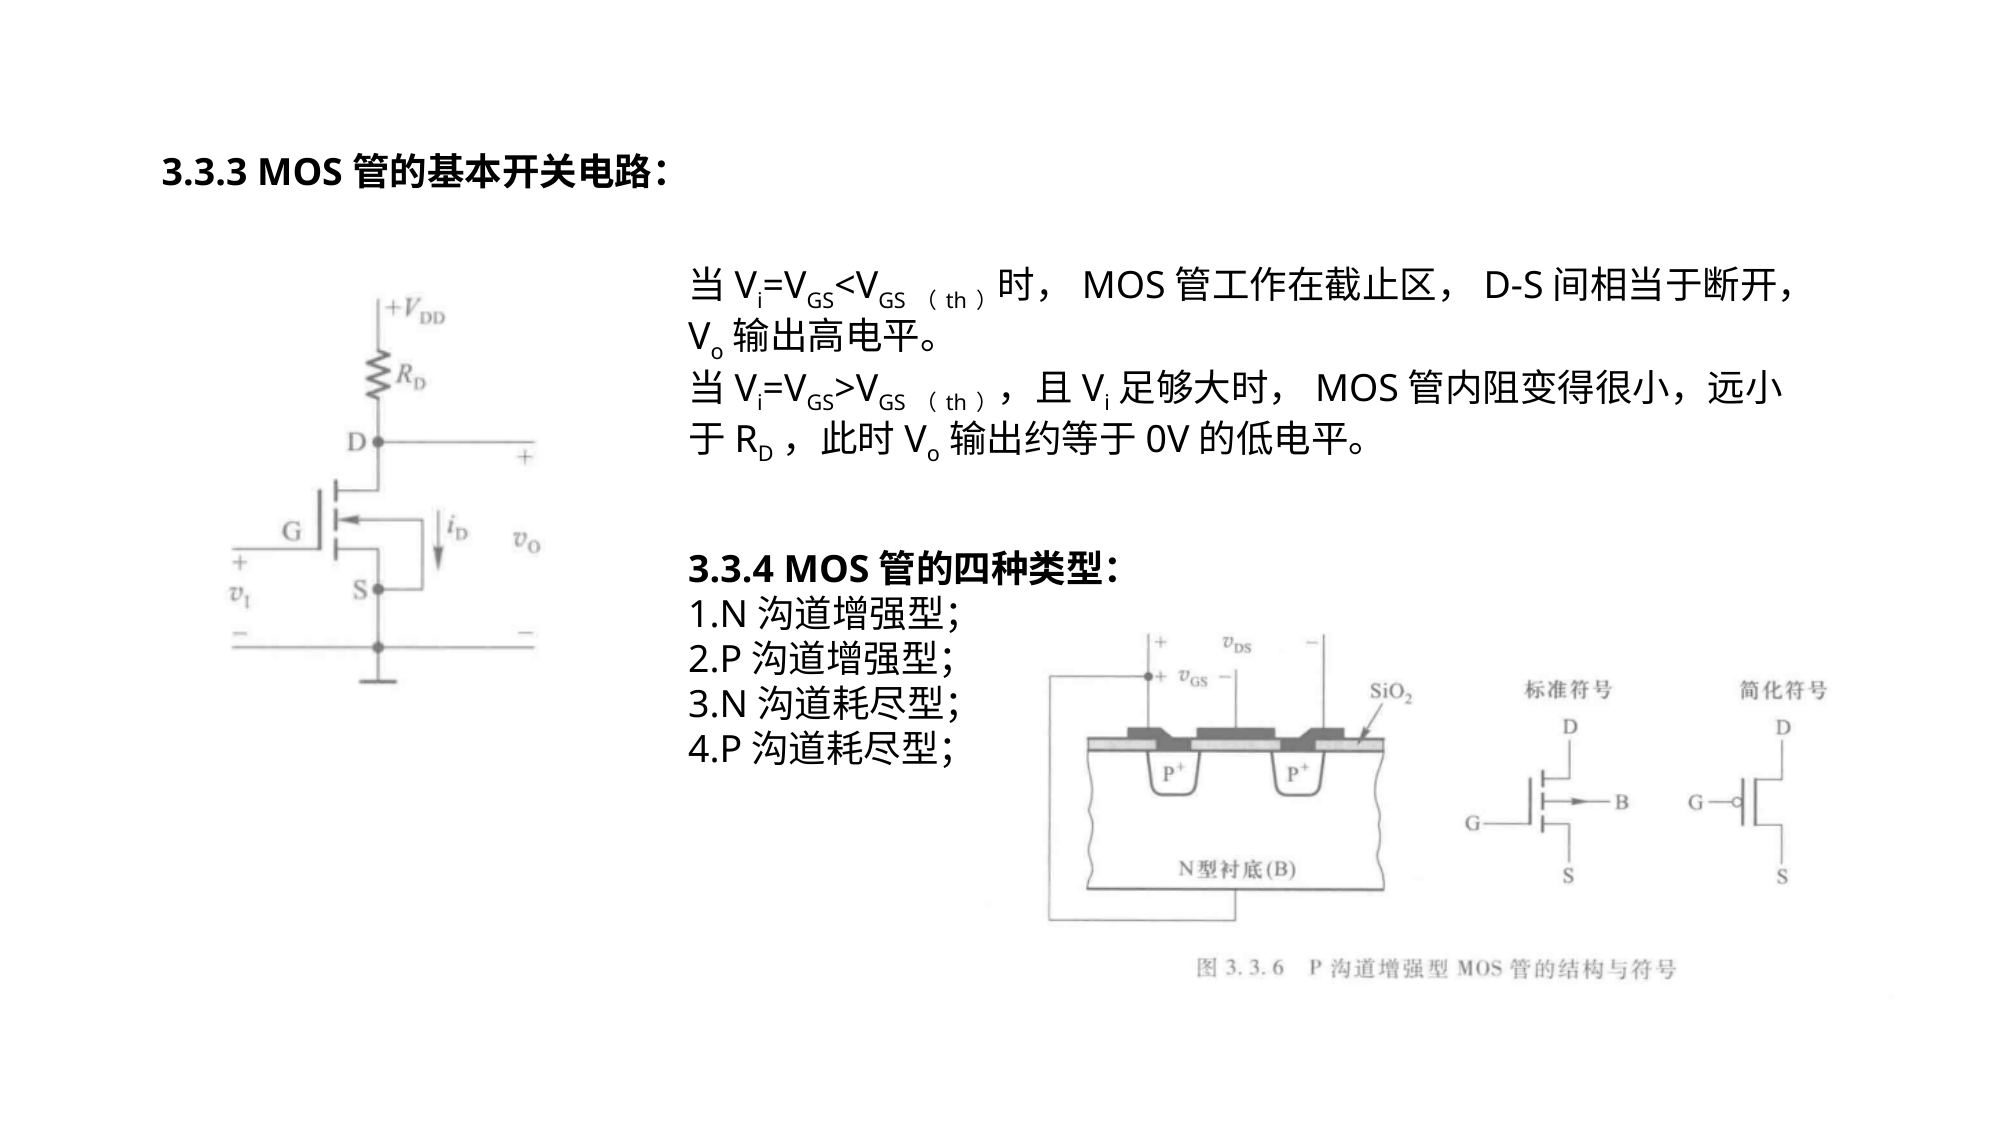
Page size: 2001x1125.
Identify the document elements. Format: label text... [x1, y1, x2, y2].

text_box 3.3.3 MOS管的基本开关电路： [146, 140, 1122, 201]
text_box 当Vi=VGS<VGS（th）时，MOS管工作在截止区，D-S间相当于断开，Vo输出高电平。 当Vi=VGS>VGS（th），且Vi足够大时，MOS管内阻变得很小，远小于RD，此时Vo输出约等于0V的低电平。 [673, 253, 1832, 474]
picture [190, 253, 592, 707]
text_box 3.3.4 MOS管的四种类型： 1.N沟道增强型； 2.P沟道增强型； 3.N沟道耗尽型； 4.P沟道耗尽型； [673, 537, 1293, 778]
picture [982, 615, 1901, 1004]
